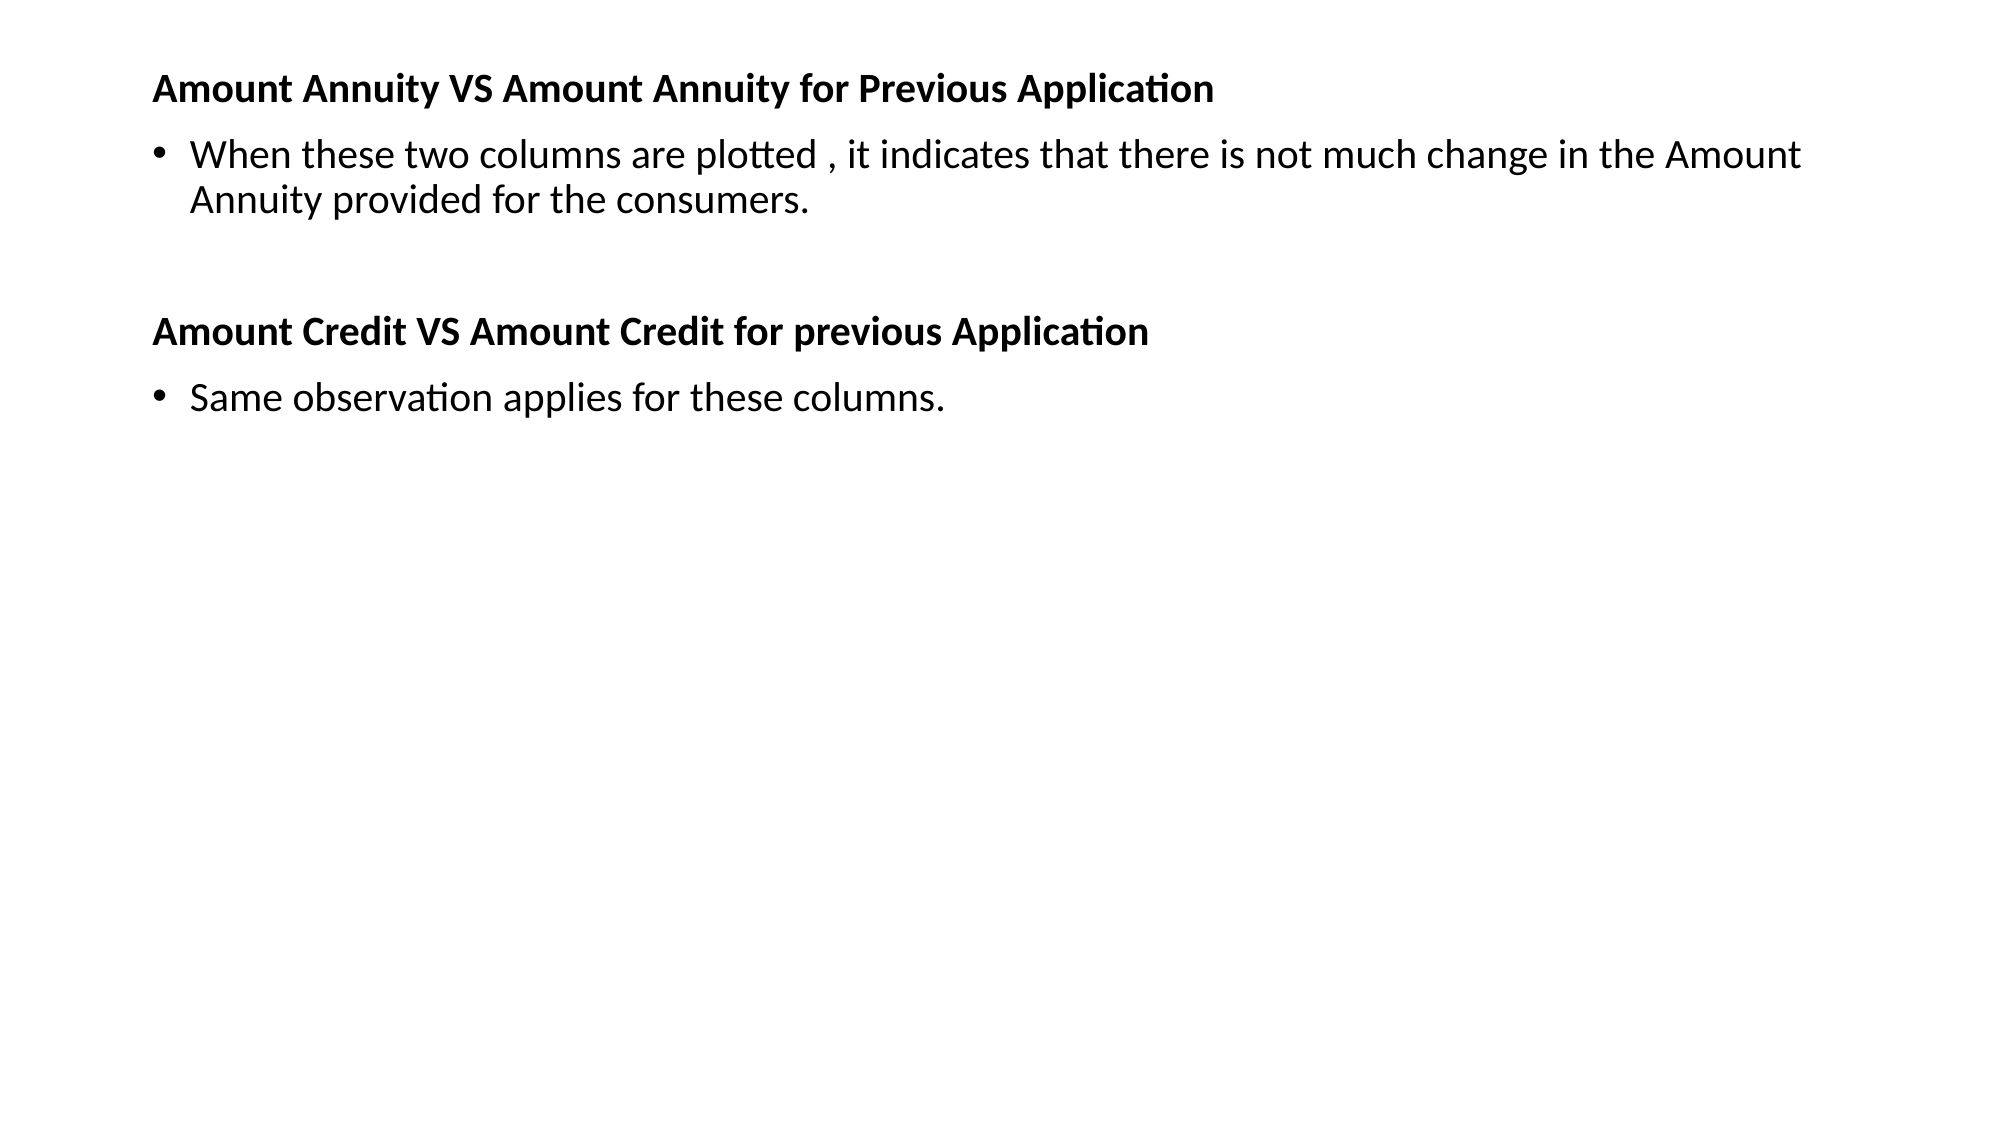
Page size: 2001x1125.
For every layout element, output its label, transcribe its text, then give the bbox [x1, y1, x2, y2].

list Amount Annuity VS Amount Annuity for Previous Application When these two columns are plotted , it indicates that there is not much change in the Amount Annuity provided for the consumers. Amount Credit VS Amount Credit for previous Application Same observation applies for these columns. [137, 59, 1863, 1014]
